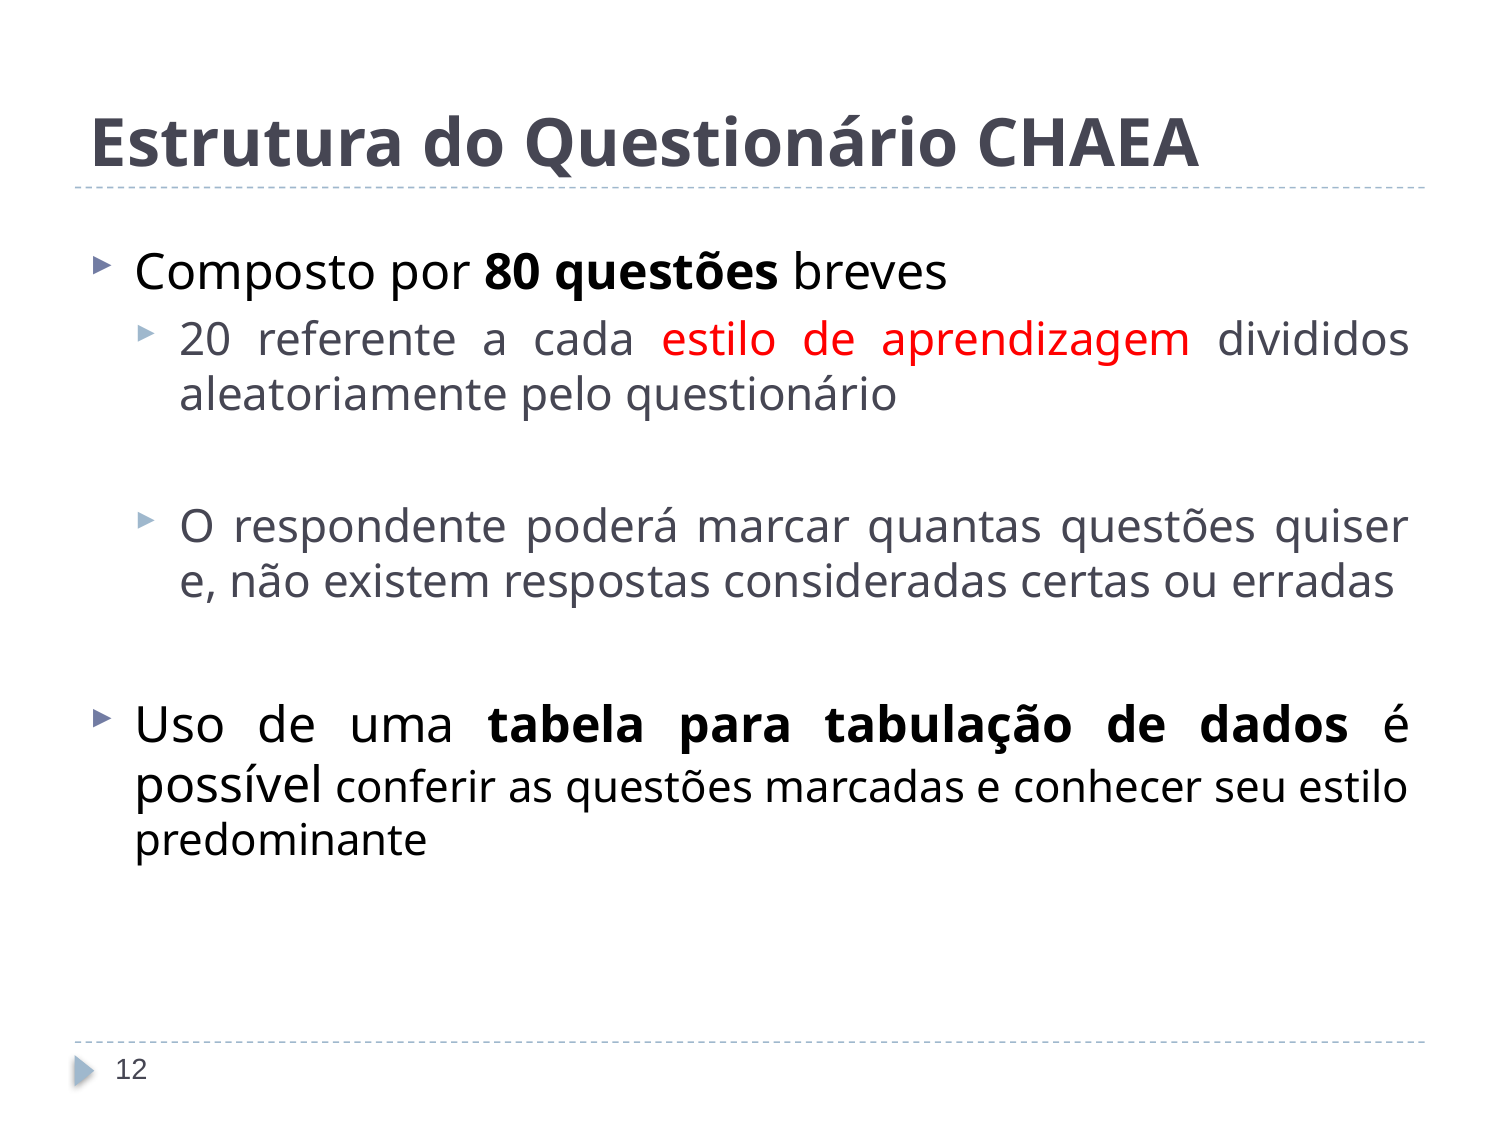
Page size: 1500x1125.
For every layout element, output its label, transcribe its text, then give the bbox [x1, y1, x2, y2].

title Estrutura do Questionário CHAEA [75, 24, 1425, 188]
list Composto por 80 questões breves 20 referente a cada estilo de aprendizagem divididos aleatoriamente pelo questionário O respondente poderá marcar quantas questões quiser e, não existem respostas consideradas certas ou erradas Uso de uma tabela para tabulação de dados é possível conferir as questões marcadas e conhecer seu estilo predominante [75, 231, 1425, 973]
slide_number 12 [100, 1042, 426, 1103]
